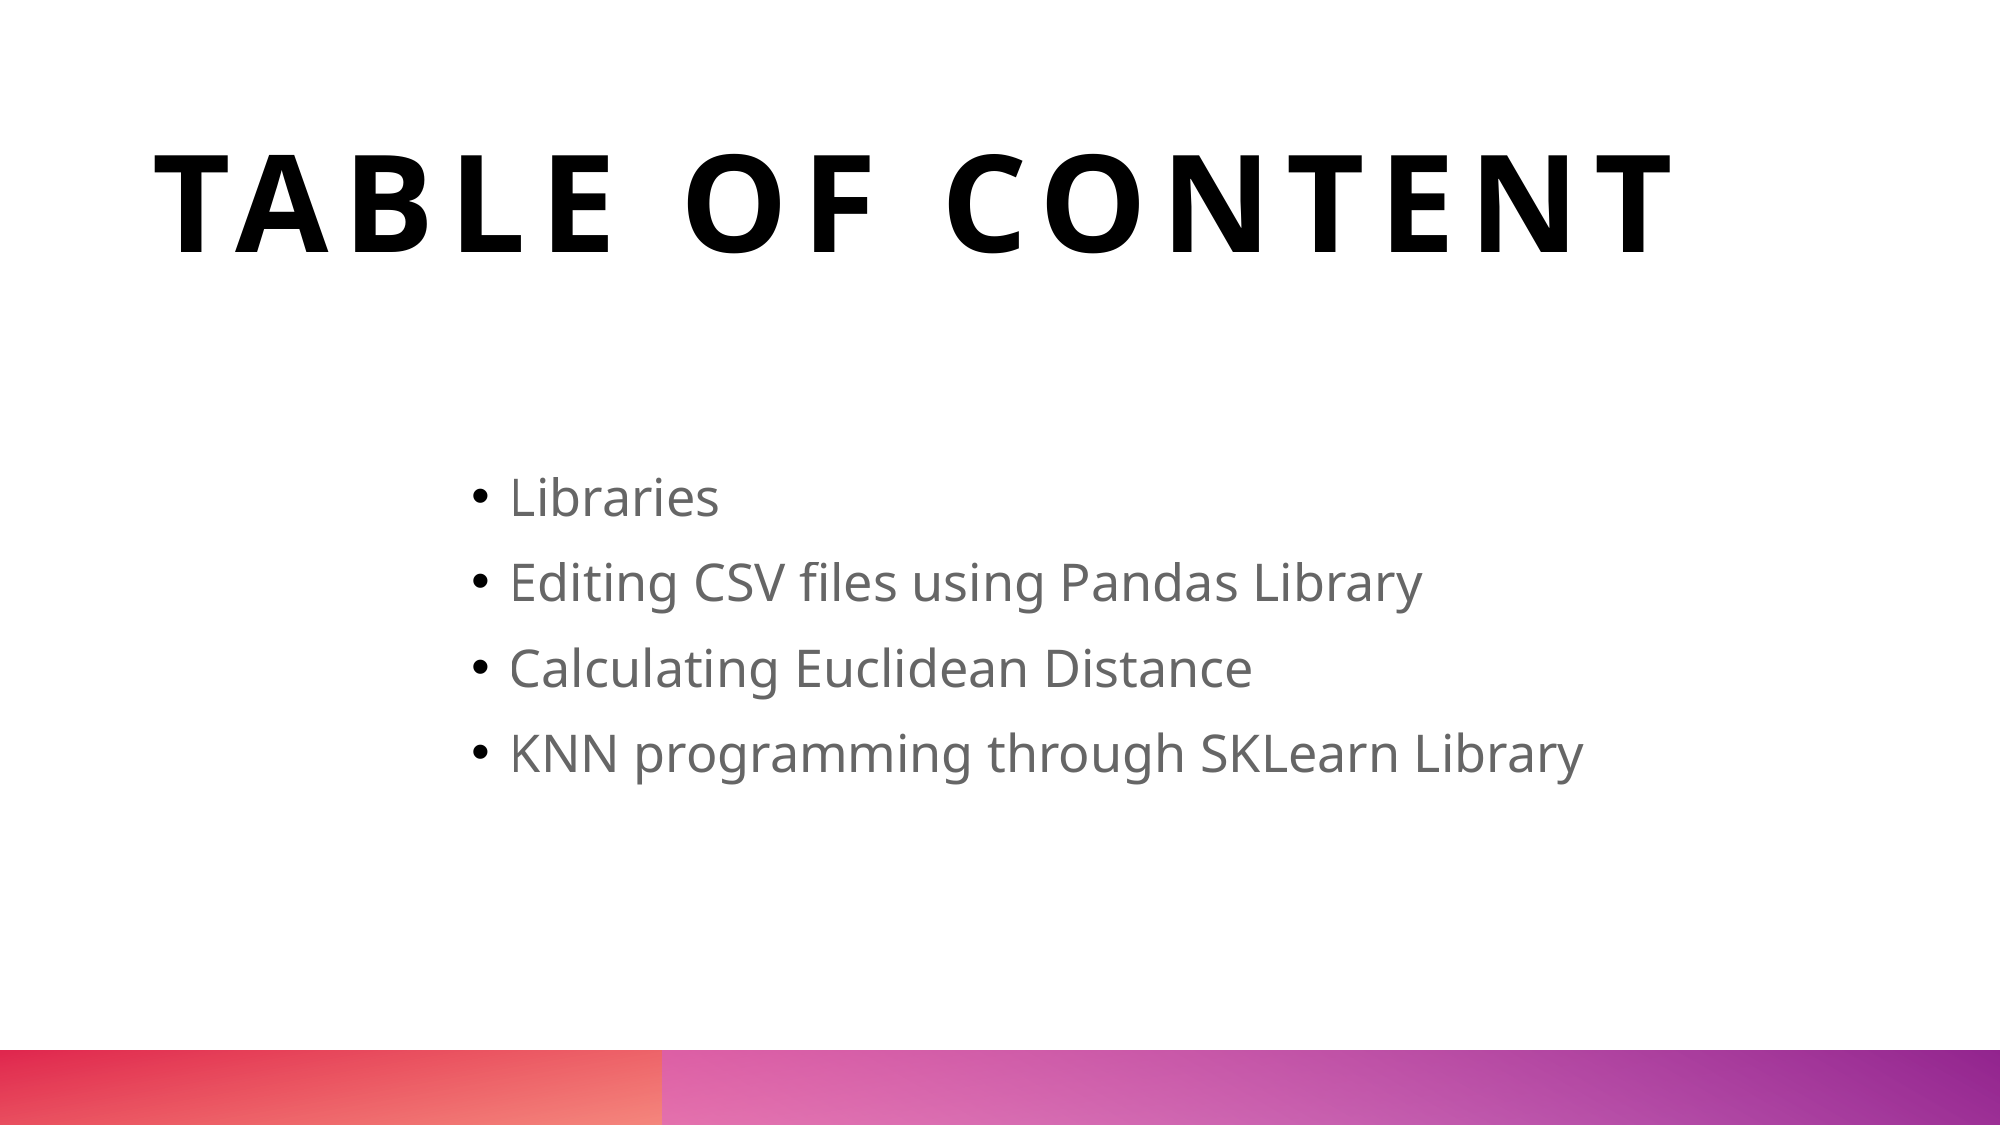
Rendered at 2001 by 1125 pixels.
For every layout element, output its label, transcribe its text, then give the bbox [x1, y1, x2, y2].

title Table of Content [152, 116, 1809, 336]
text_box Libraries Editing CSV files using Pandas Library Calculating Euclidean Distance KNN programming through SKLearn Library [452, 458, 1655, 958]
